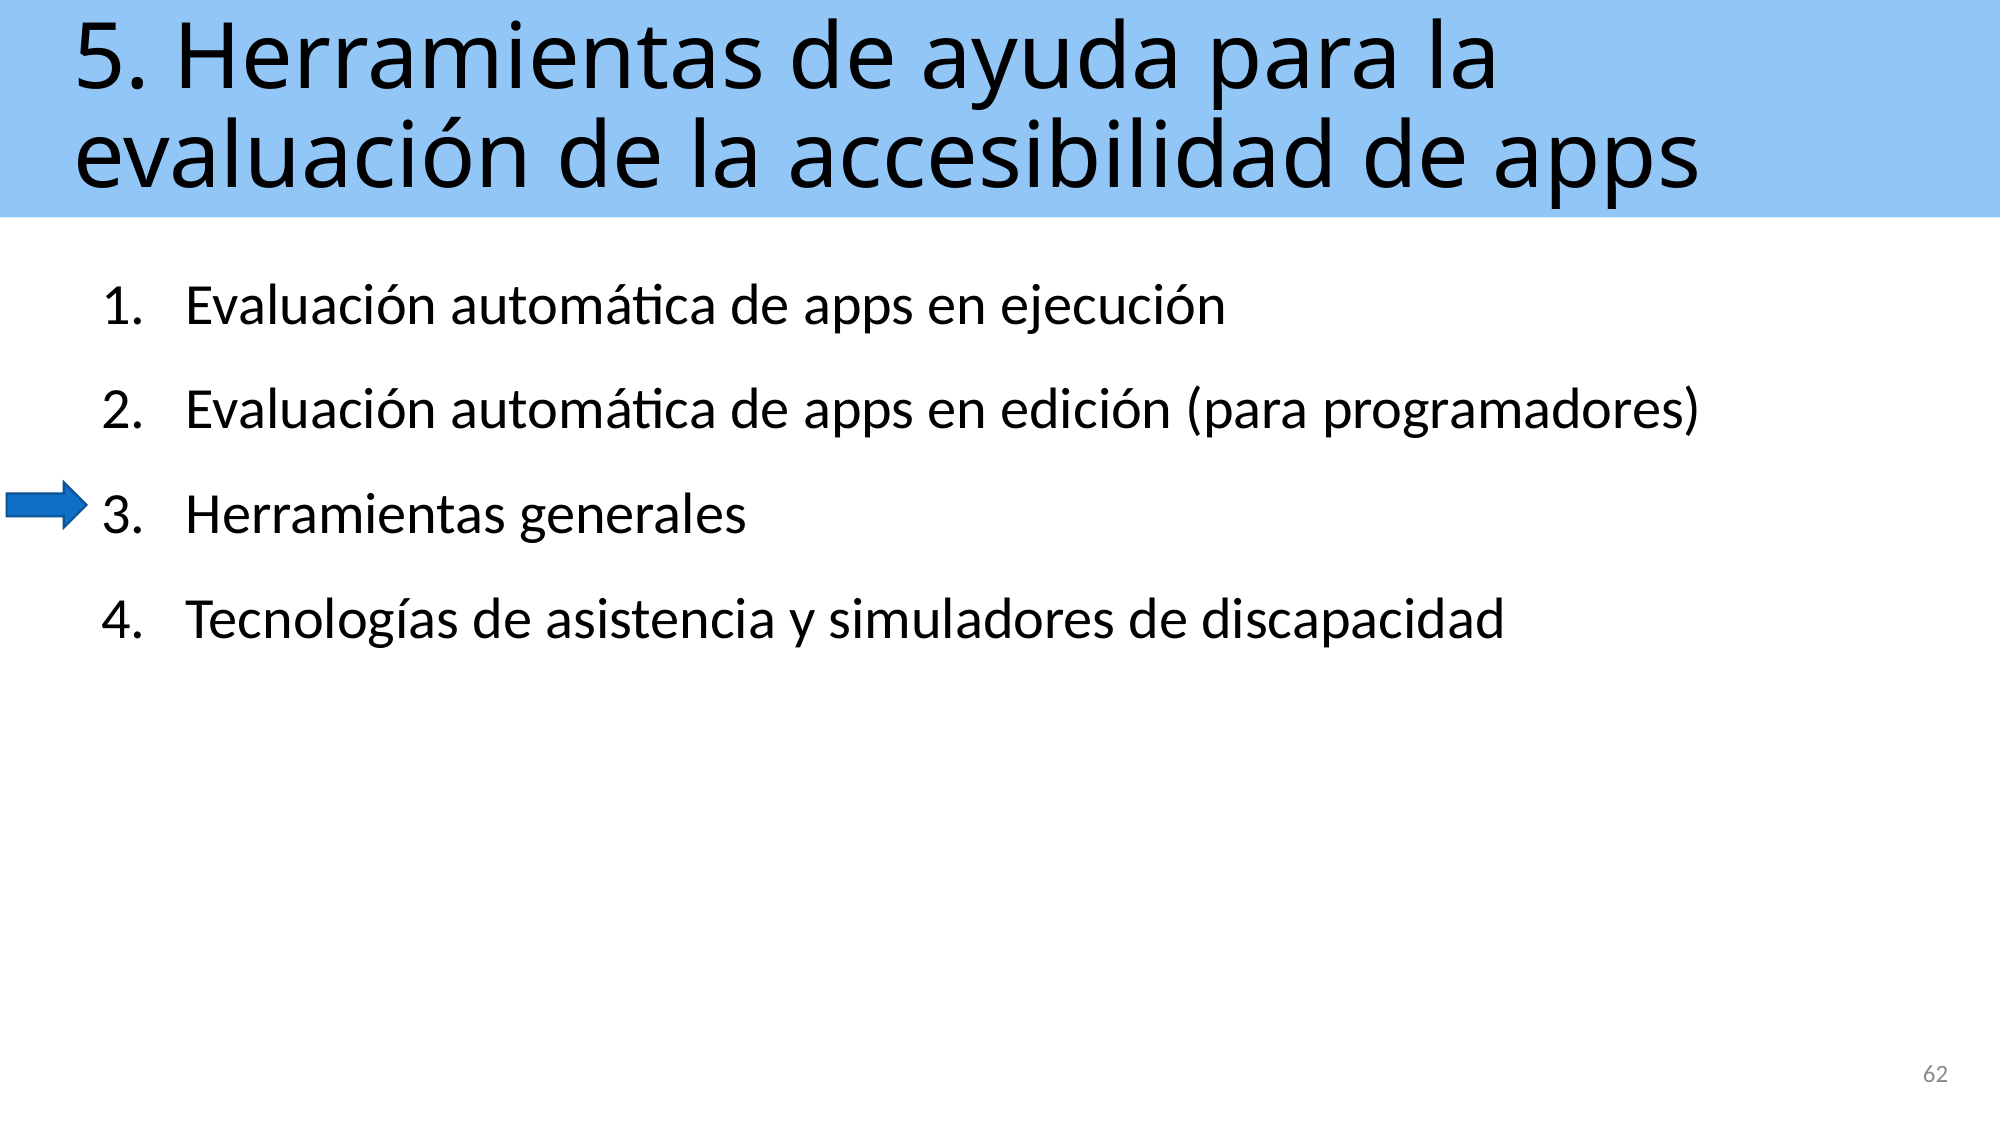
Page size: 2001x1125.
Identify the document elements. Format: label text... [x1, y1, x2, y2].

text_box [5, 479, 89, 531]
list Evaluación automática de apps en ejecución Evaluación automática de apps en edición (para programadores) Herramientas generales Tecnologías de asistencia y simuladores de discapacidad [86, 244, 1896, 1016]
slide_number 62 [1513, 1042, 1964, 1103]
title 5. Herramientas de ayuda para la evaluación de la accesibilidad de apps [0, 0, 2000, 218]
